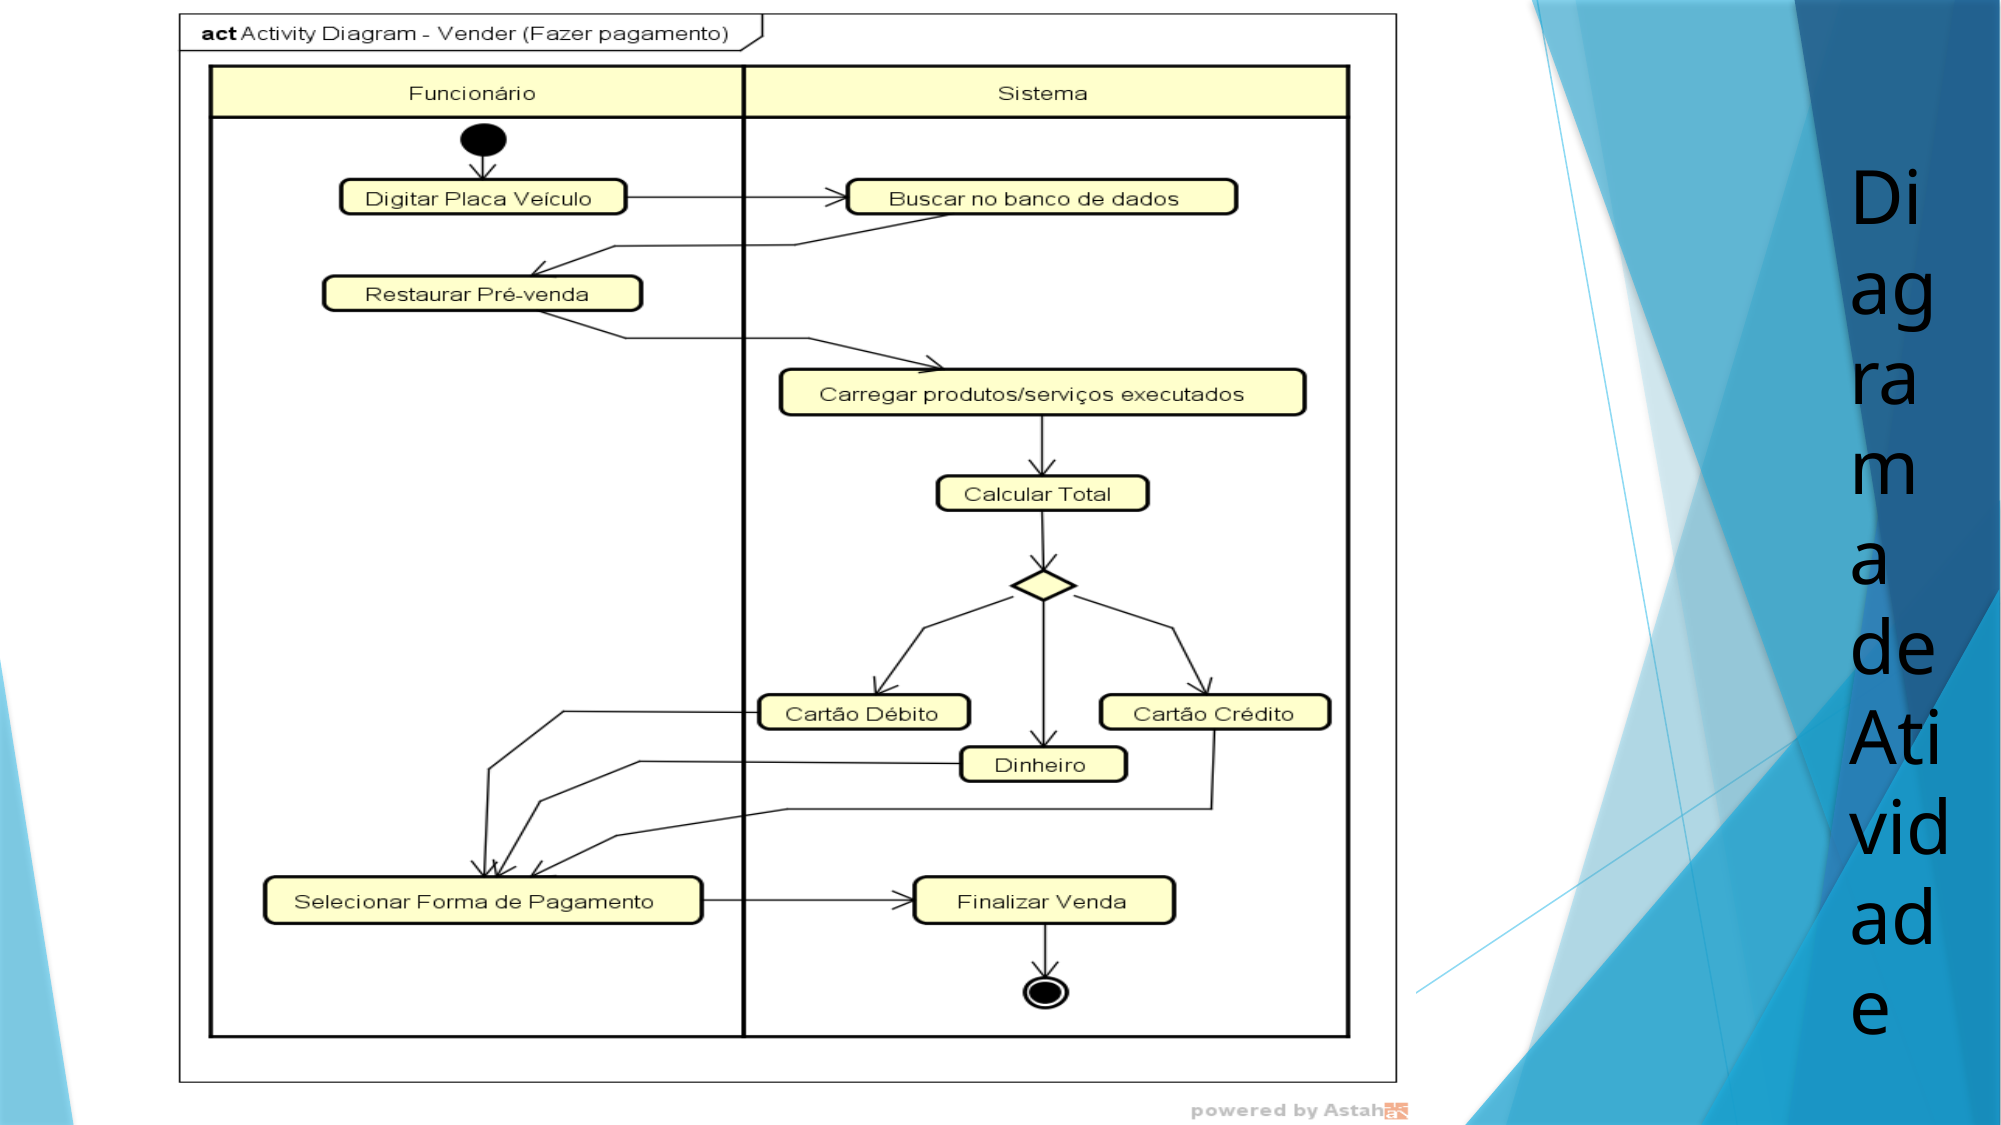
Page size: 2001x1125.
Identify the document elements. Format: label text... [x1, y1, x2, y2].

title Diagrama de Atividade [1841, 134, 1968, 1125]
picture [158, 0, 1416, 1125]
